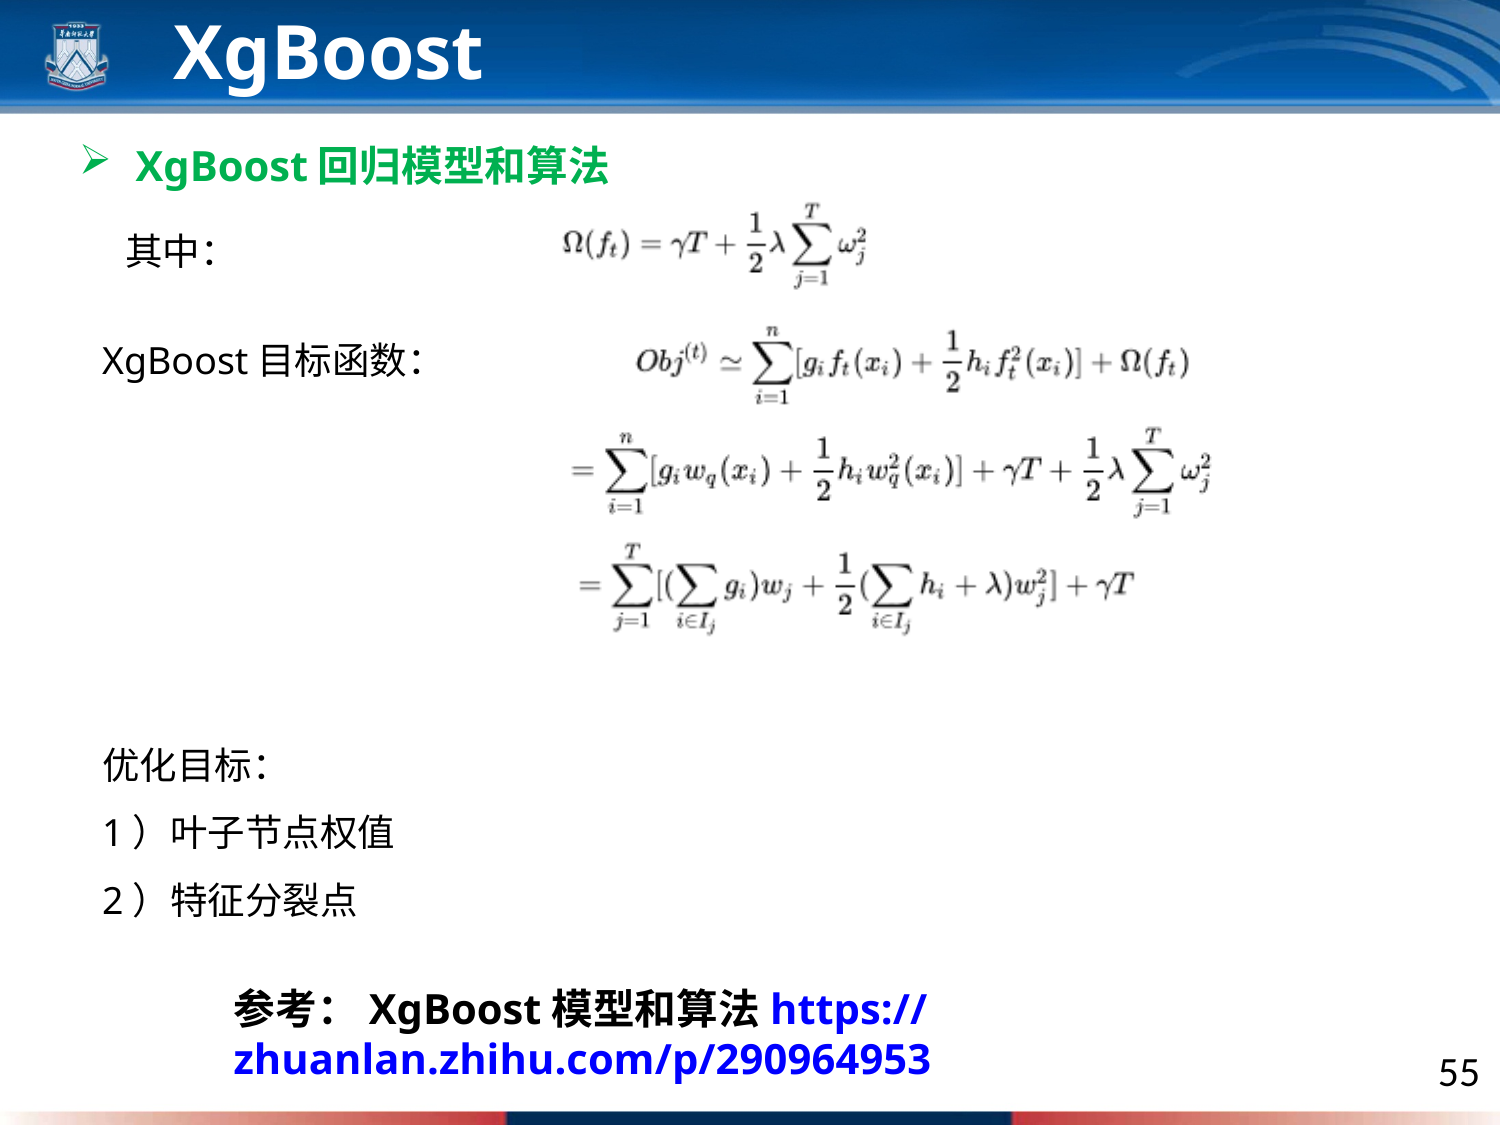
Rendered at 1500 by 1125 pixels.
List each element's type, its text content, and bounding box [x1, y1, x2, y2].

text_box XgBoost回归模型和算法 [64, 132, 625, 198]
text_box 参考：XgBoost模型和算法https://zhuanlan.zhihu.com/p/290964953 [219, 975, 1340, 1091]
text_box XgBoost [158, 0, 1434, 111]
text_box 其中： [110, 197, 242, 281]
text_box XgBoost目标函数： 优化目标： 1）叶子节点权值 2）特征分裂点 [87, 306, 1413, 929]
picture [0, 0, 1500, 1125]
